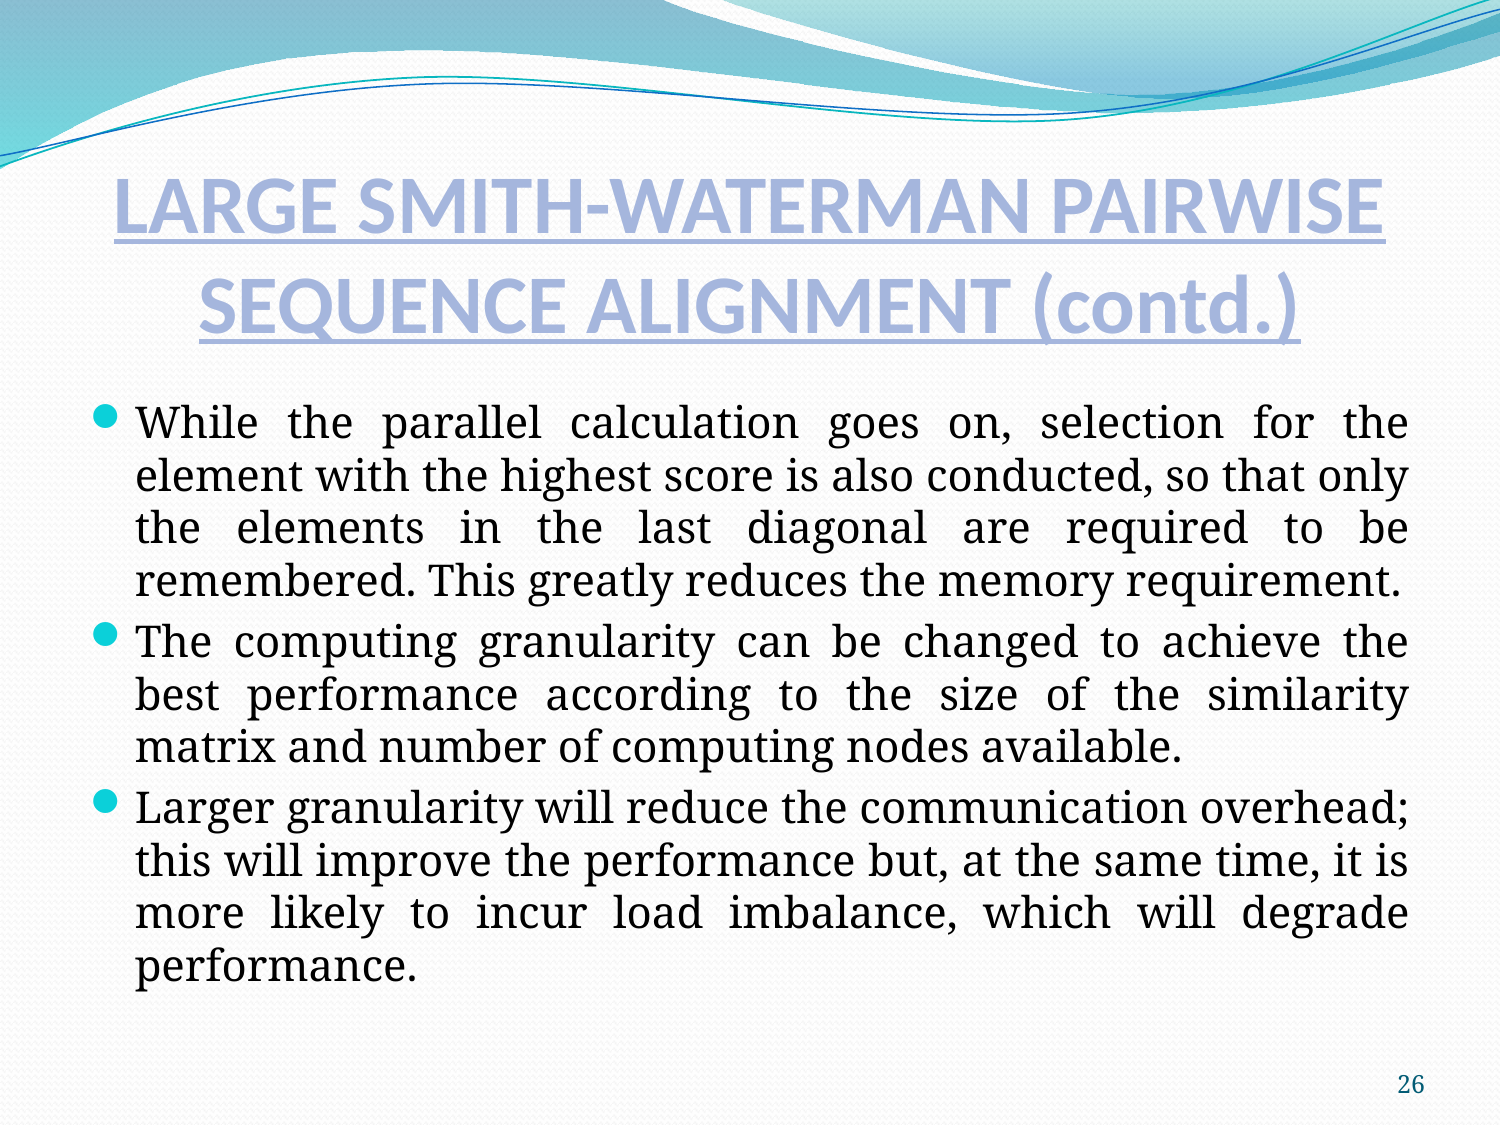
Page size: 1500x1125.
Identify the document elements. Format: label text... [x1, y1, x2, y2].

slide_number 26 [1299, 1042, 1425, 1103]
title LARGE SMITH-WATERMAN PAIRWISE SEQUENCE ALIGNMENT (contd.) [75, 115, 1425, 350]
list While the parallel calculation goes on, selection for the element with the highest score is also conducted, so that only the elements in the last diagonal are required to be remembered. This greatly reduces the memory requirement. The computing granularity can be changed to achieve the best performance according to the size of the similarity matrix and number of computing nodes available. Larger granularity will reduce the communication overhead; this will improve the performance but, at the same time, it is more likely to incur load imbalance, which will degrade performance. [75, 387, 1425, 1038]
